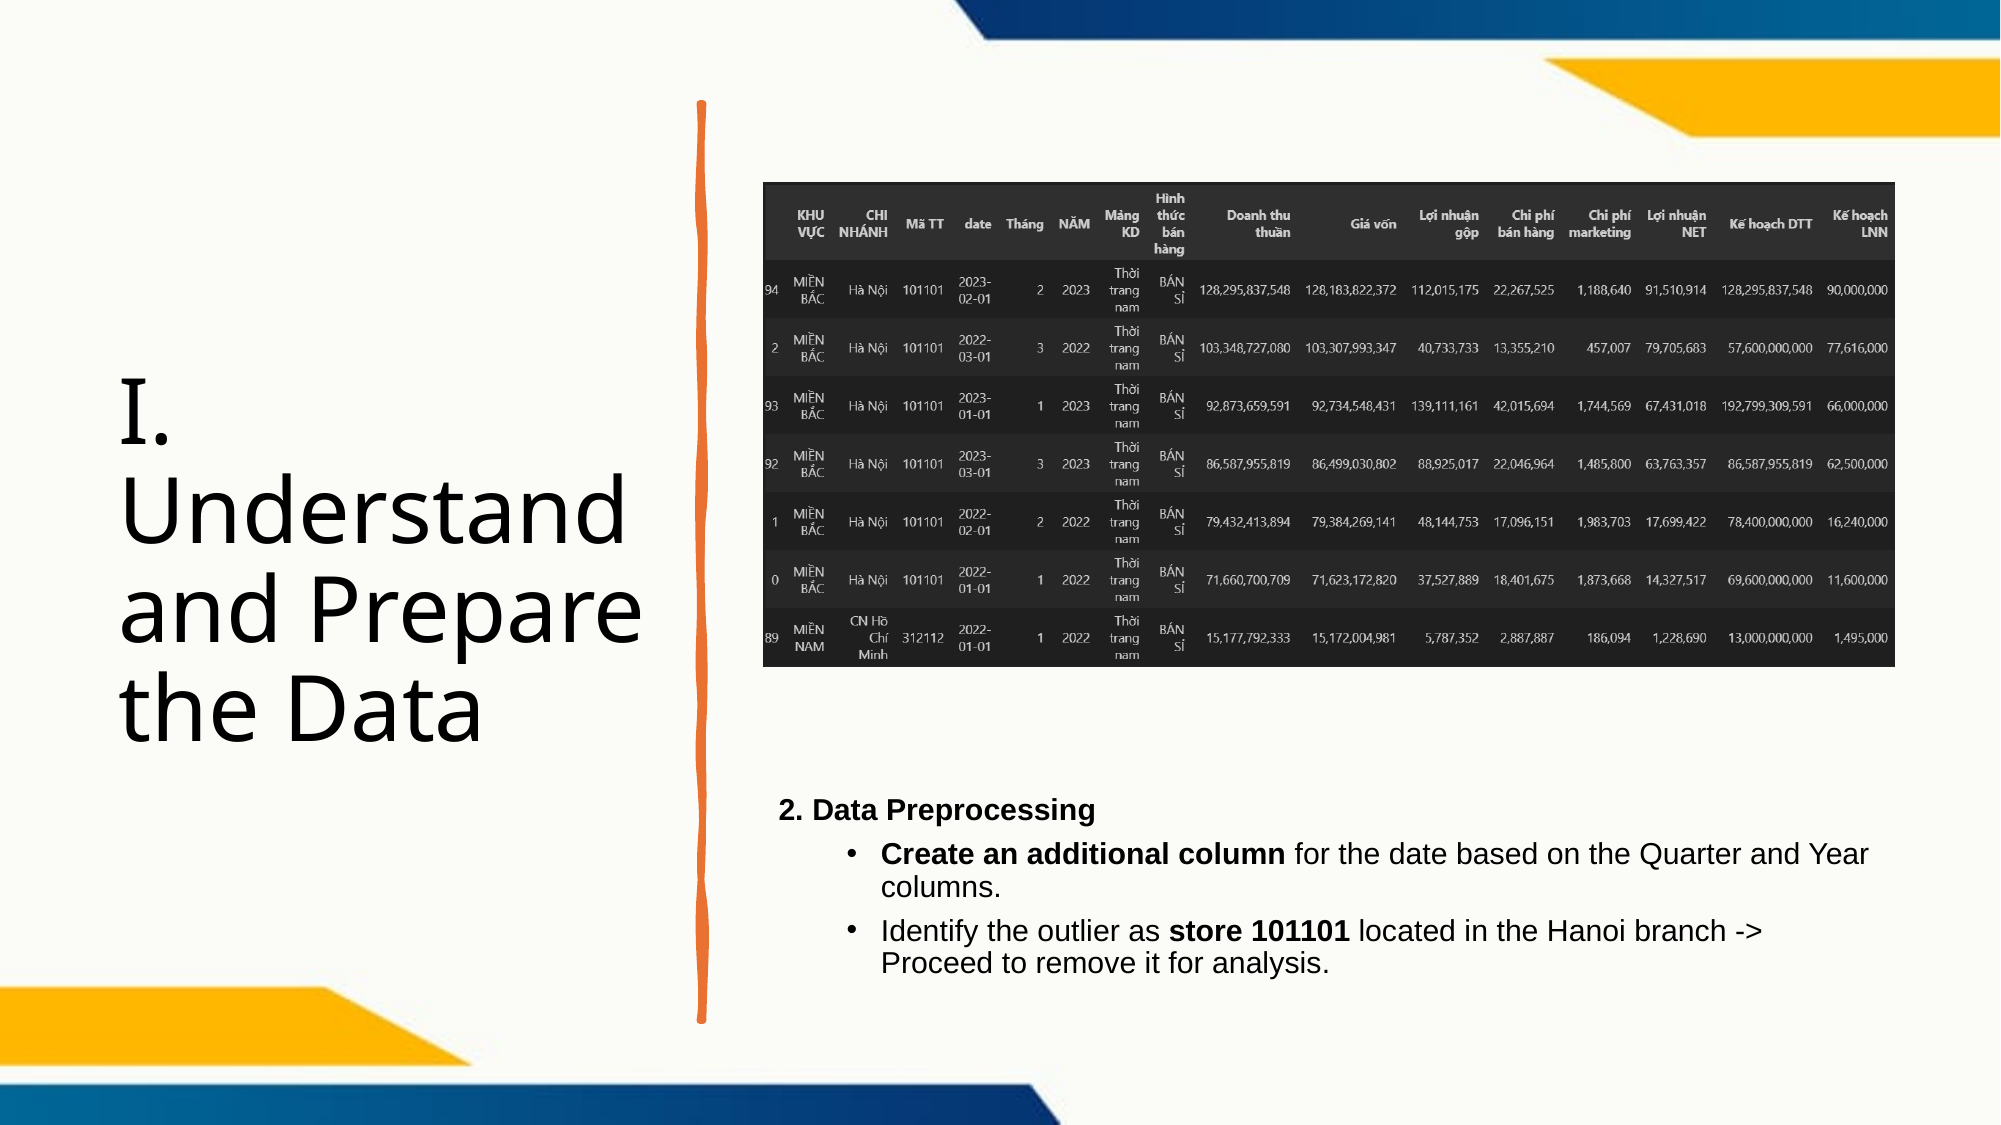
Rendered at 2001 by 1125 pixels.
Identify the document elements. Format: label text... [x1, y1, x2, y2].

text_box [0, 0, 2000, 1125]
list 2. Data Preprocessing Create an additional column for the date based on the Quarter and Year columns. Identify the outlier as store 101101 located in the Hanoi branch -> Proceed to remove it for analysis. [763, 787, 1895, 990]
text_box I. Understand and Prepare the Data [103, 105, 665, 1021]
picture [762, 182, 1895, 667]
text_box [696, 101, 708, 1023]
